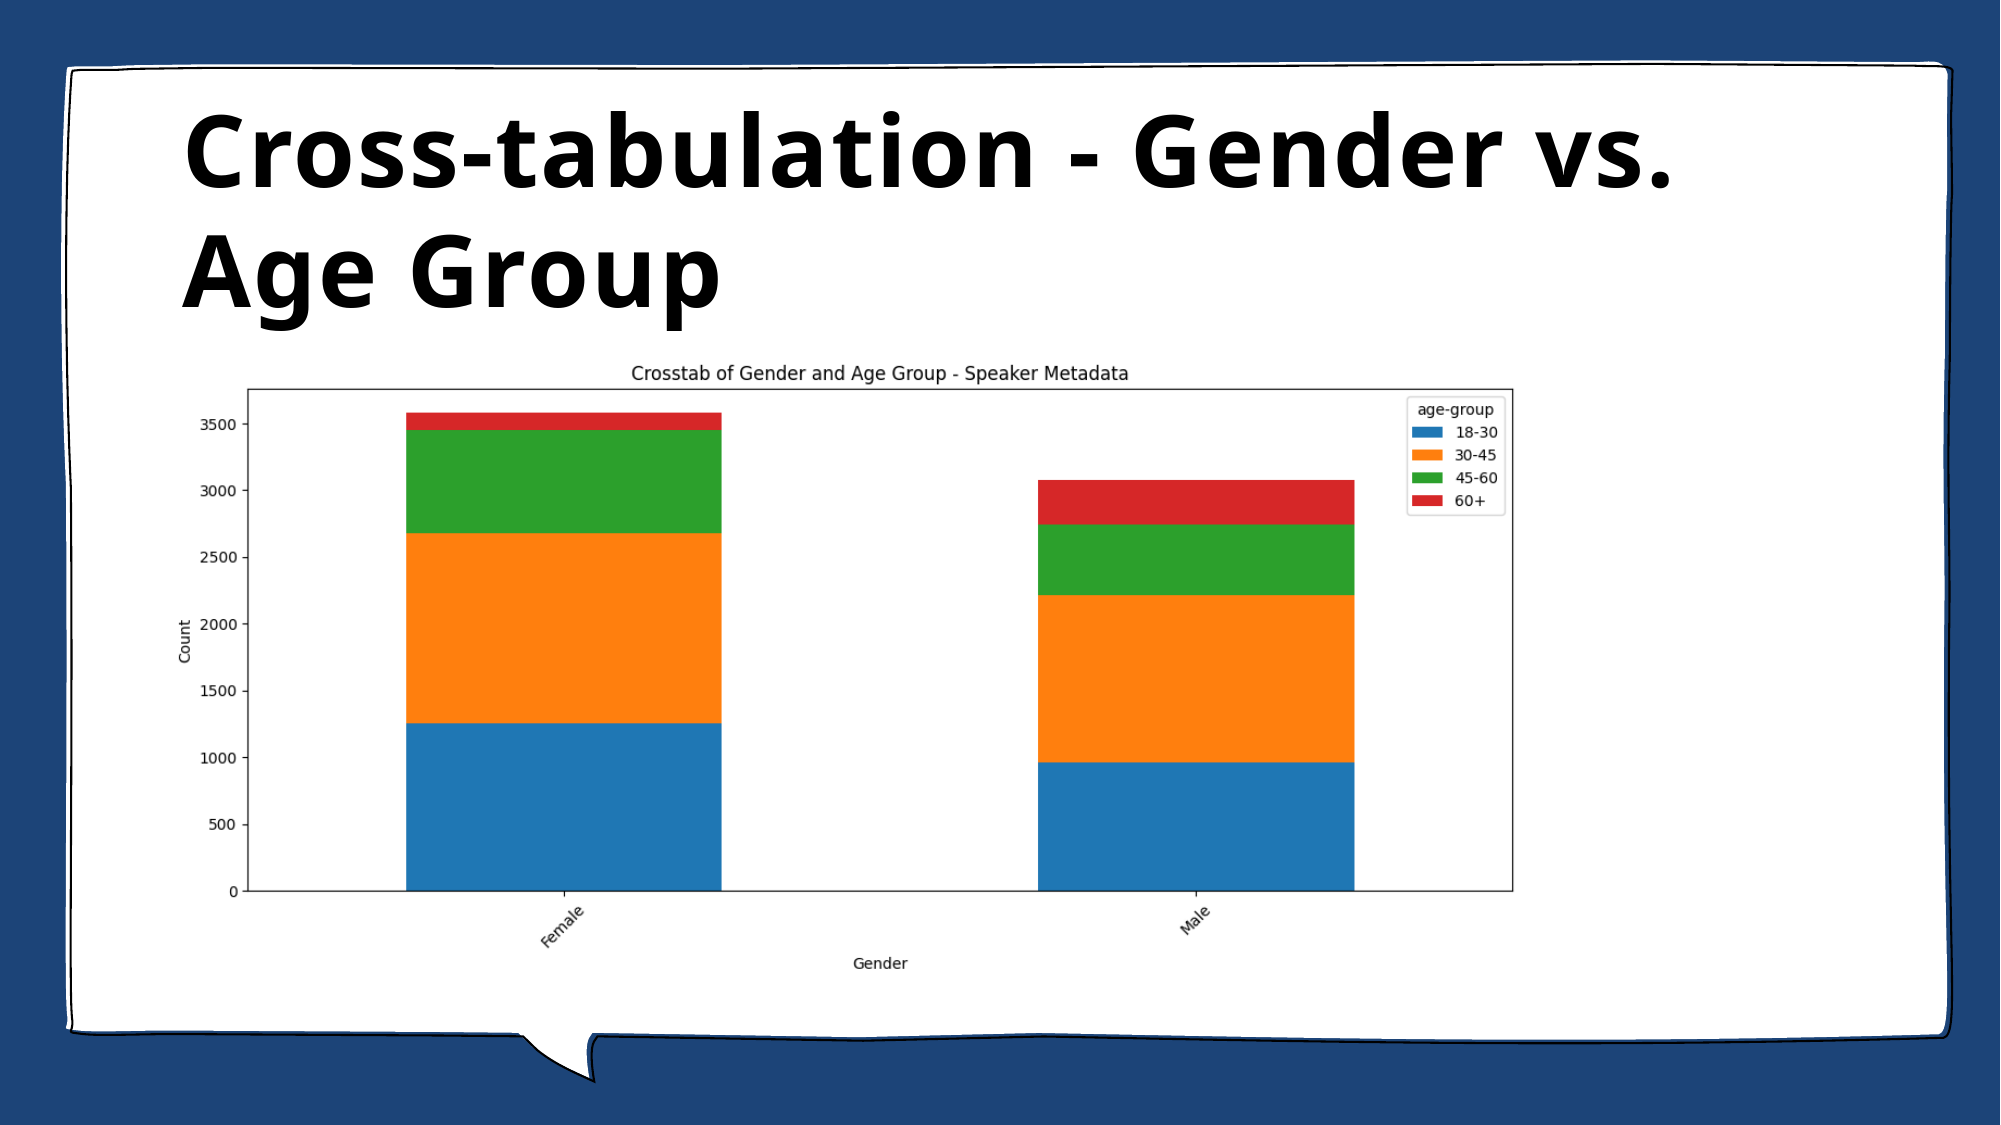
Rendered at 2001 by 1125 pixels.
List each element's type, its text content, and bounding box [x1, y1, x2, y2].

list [167, 354, 1522, 983]
title Cross-tabulation - Gender vs. Age Group [167, 91, 1863, 324]
